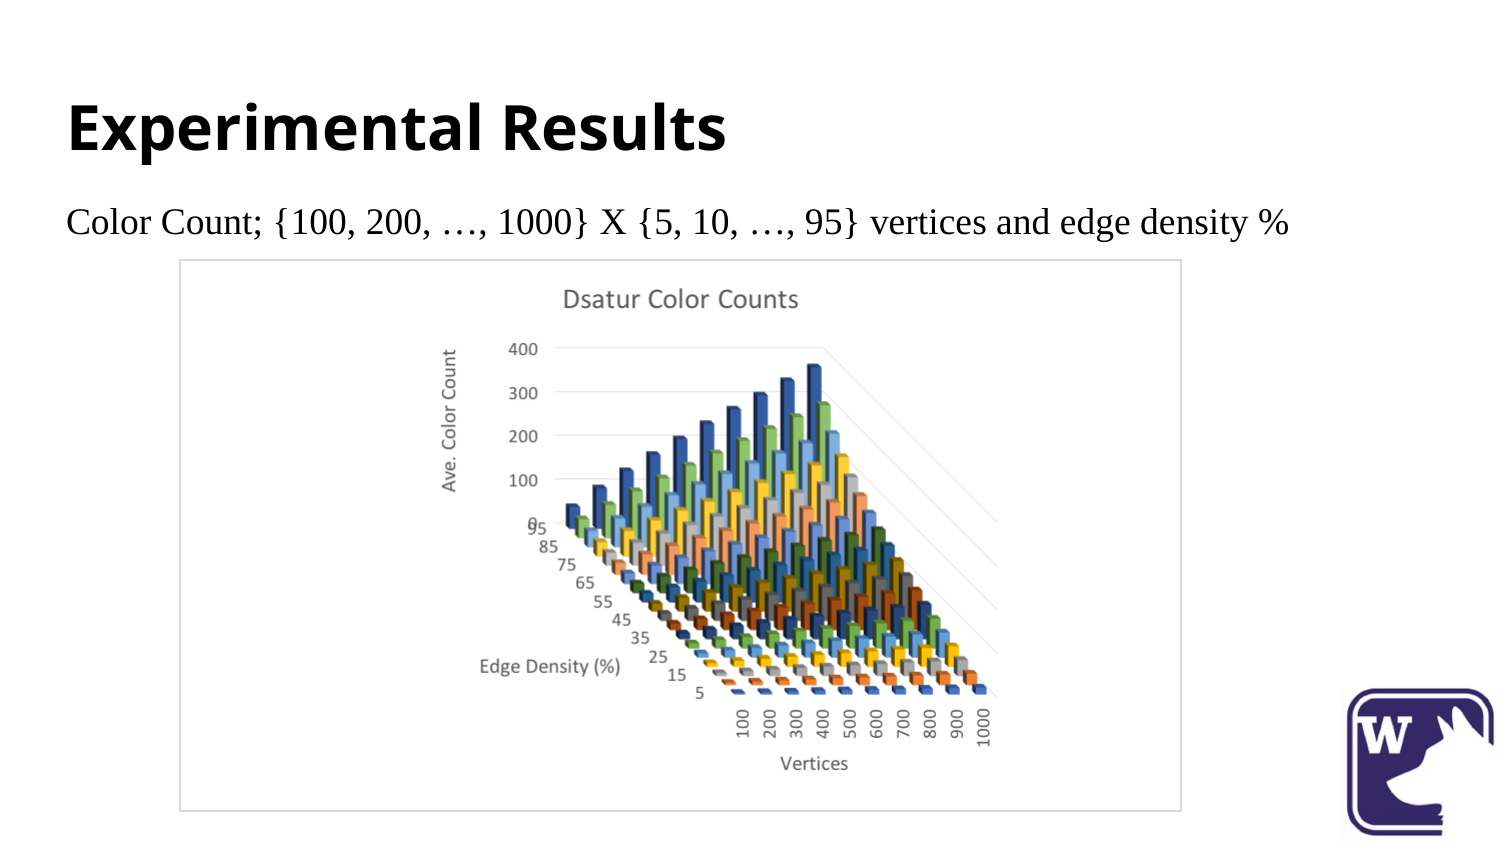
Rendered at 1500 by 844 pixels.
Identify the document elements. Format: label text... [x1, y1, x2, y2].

picture [1339, 687, 1500, 844]
text_box Color Count; {100, 200, …, 1000} X {5, 10, …, 95} vertices and edge density % [51, 175, 1376, 321]
title Experimental Results [51, 72, 1449, 176]
picture [179, 259, 1183, 813]
